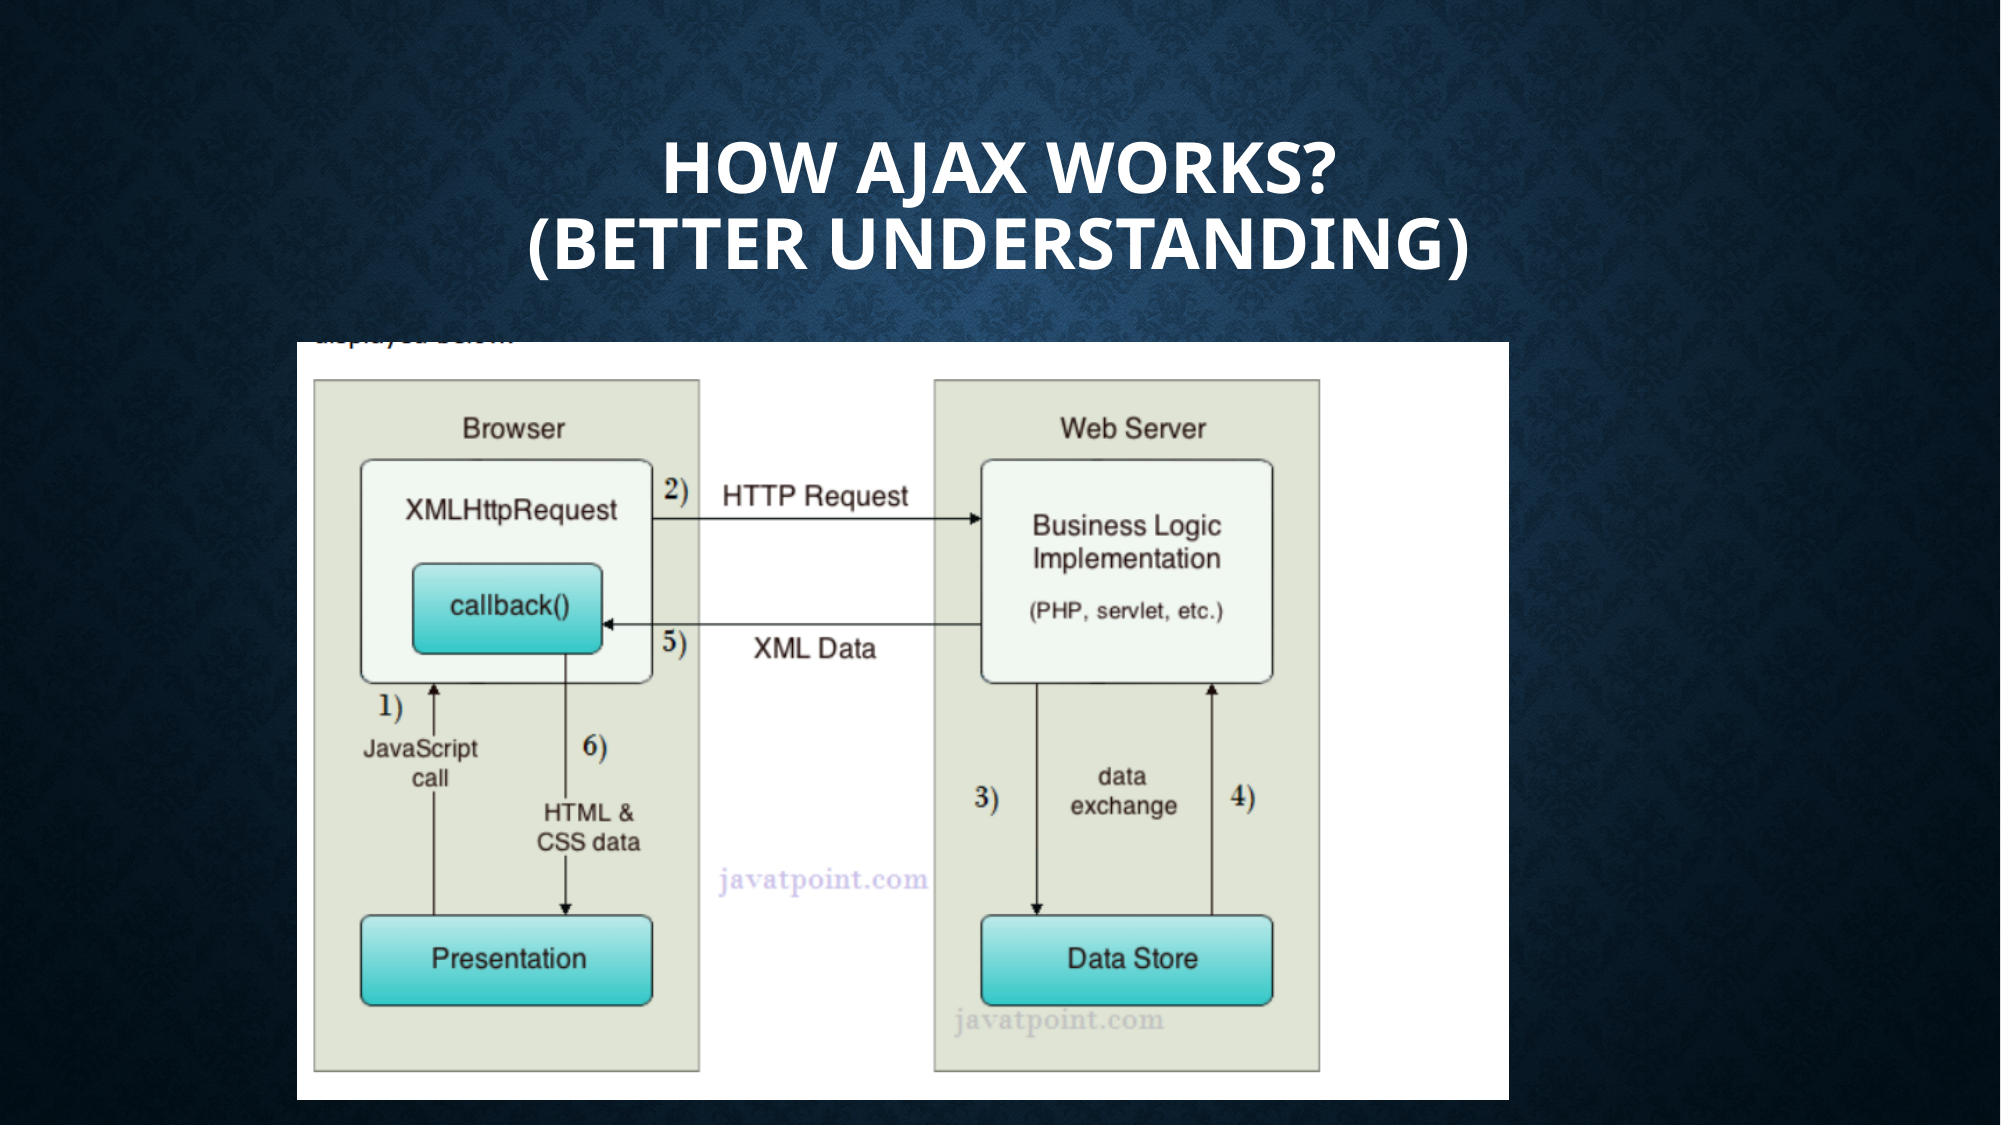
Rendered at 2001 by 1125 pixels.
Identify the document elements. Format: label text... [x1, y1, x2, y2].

title How AJAX works? (better undersTanding) [149, 99, 1849, 318]
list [297, 341, 1510, 1101]
